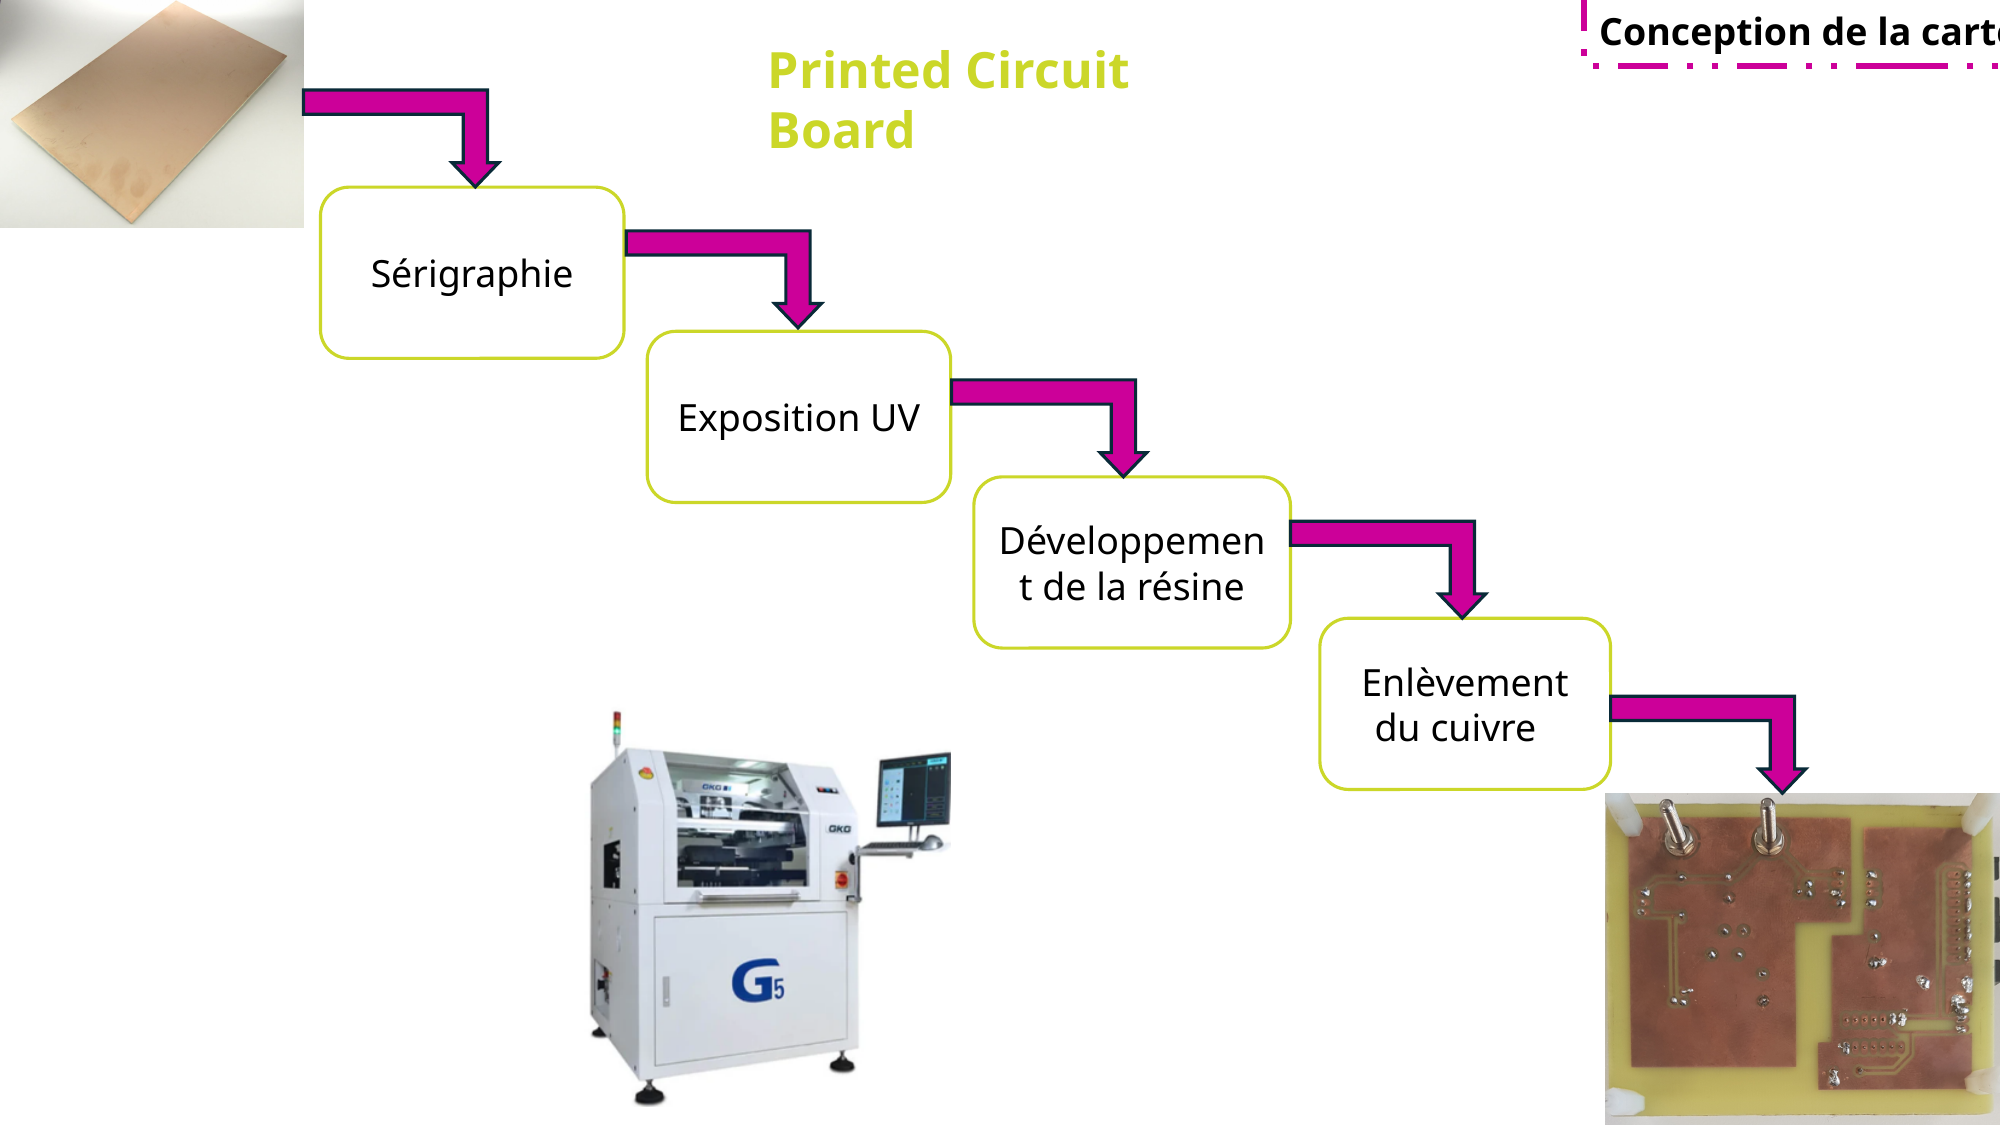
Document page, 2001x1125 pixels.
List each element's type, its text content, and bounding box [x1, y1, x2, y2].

text_box Conception de la carte [1583, 0, 2000, 62]
text_box [1609, 694, 1810, 793]
picture [1604, 793, 2000, 1125]
text_box Sérigraphie [318, 185, 626, 360]
text_box Enlèvement du cuivre [1318, 616, 1613, 792]
text_box [1583, 61, 2000, 67]
text_box Printed Circuit Board [753, 30, 1291, 166]
text_box [1288, 519, 1490, 621]
text_box [624, 229, 826, 331]
picture [0, 0, 304, 229]
text_box [950, 378, 1151, 480]
text_box [304, 88, 503, 190]
text_box Exposition UV [645, 329, 953, 505]
text_box Développement de la résine [972, 475, 1293, 650]
picture [529, 693, 952, 1107]
